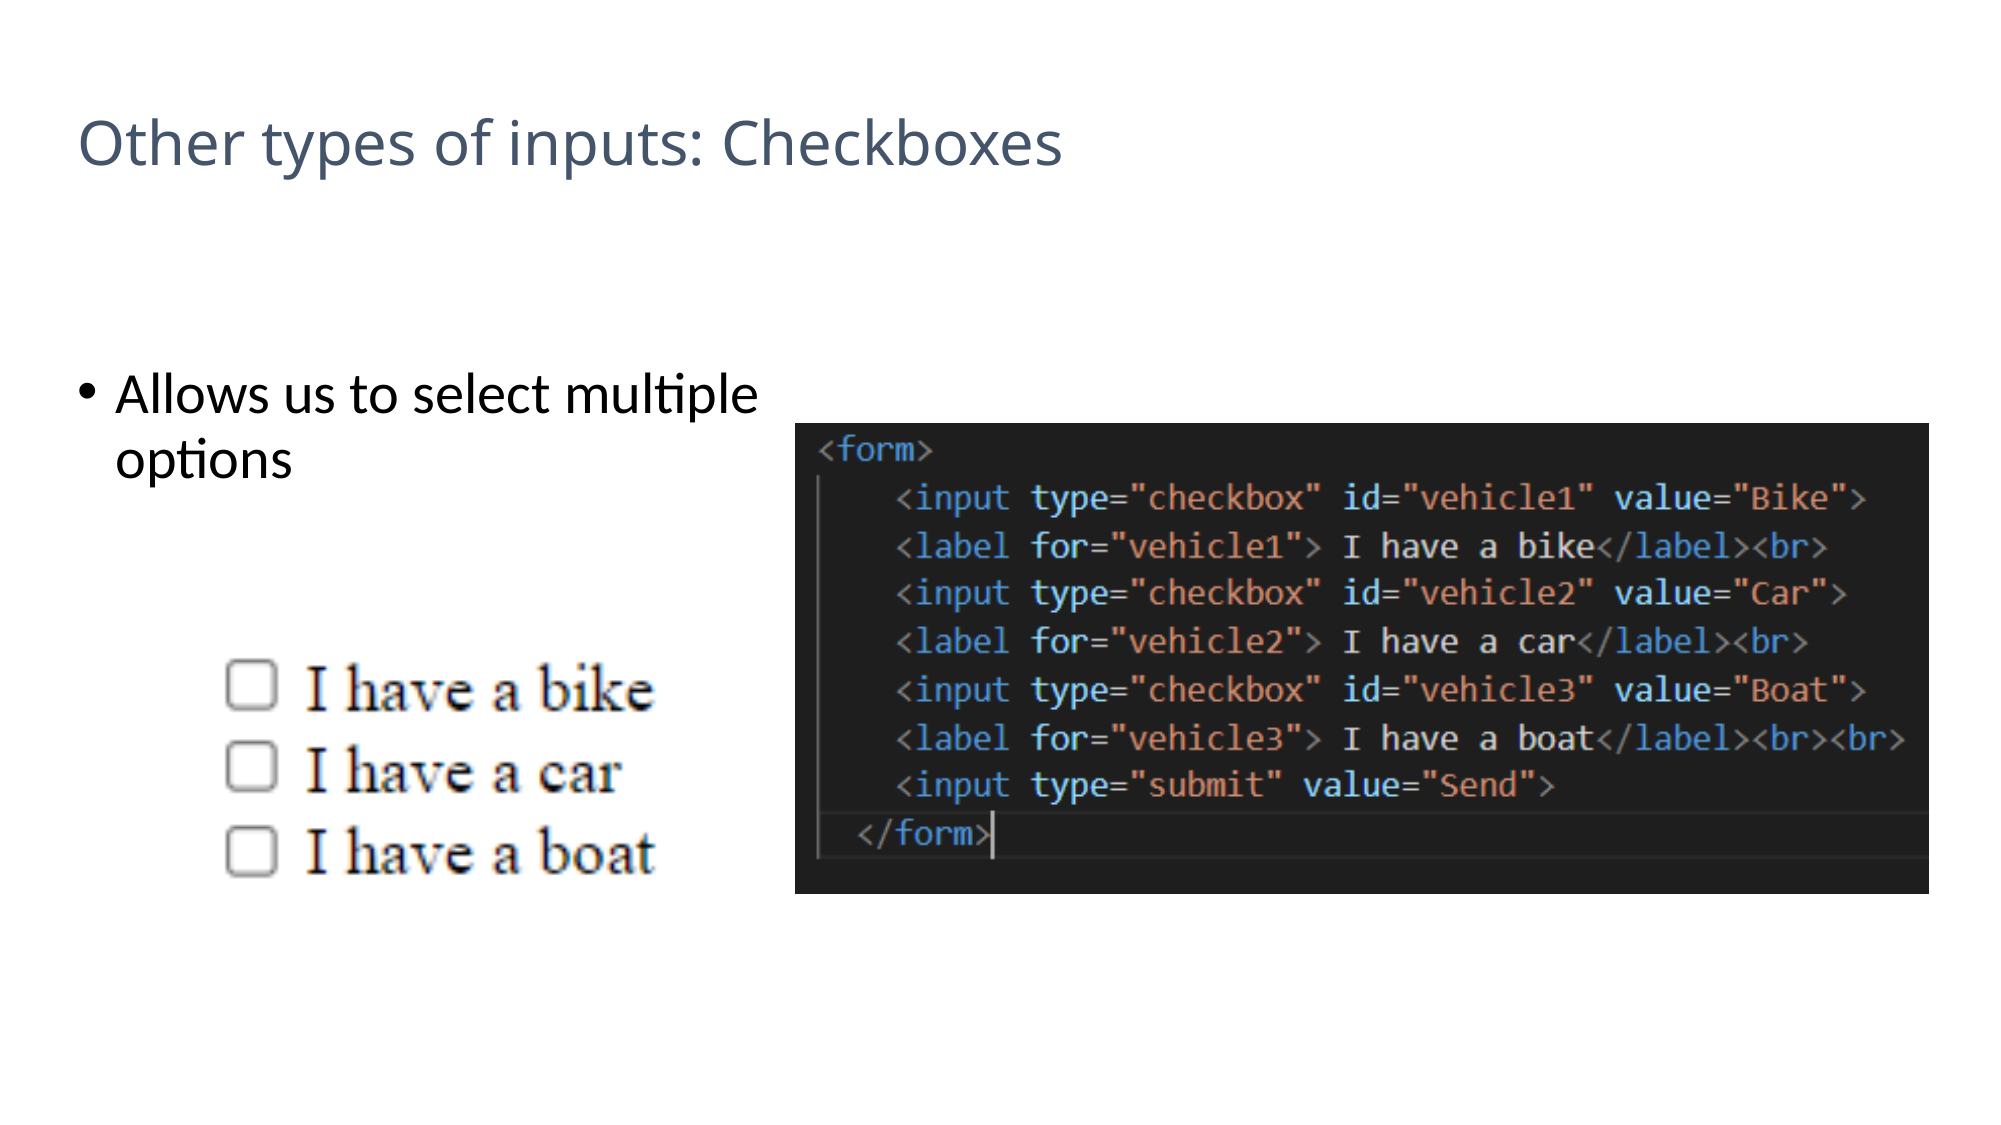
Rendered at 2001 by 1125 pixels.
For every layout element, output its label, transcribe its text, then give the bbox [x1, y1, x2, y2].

title Other types of inputs: Checkboxes [62, 104, 1788, 187]
picture [220, 605, 735, 938]
list Allows us to select multiple options [62, 352, 925, 961]
picture [795, 423, 1929, 894]
